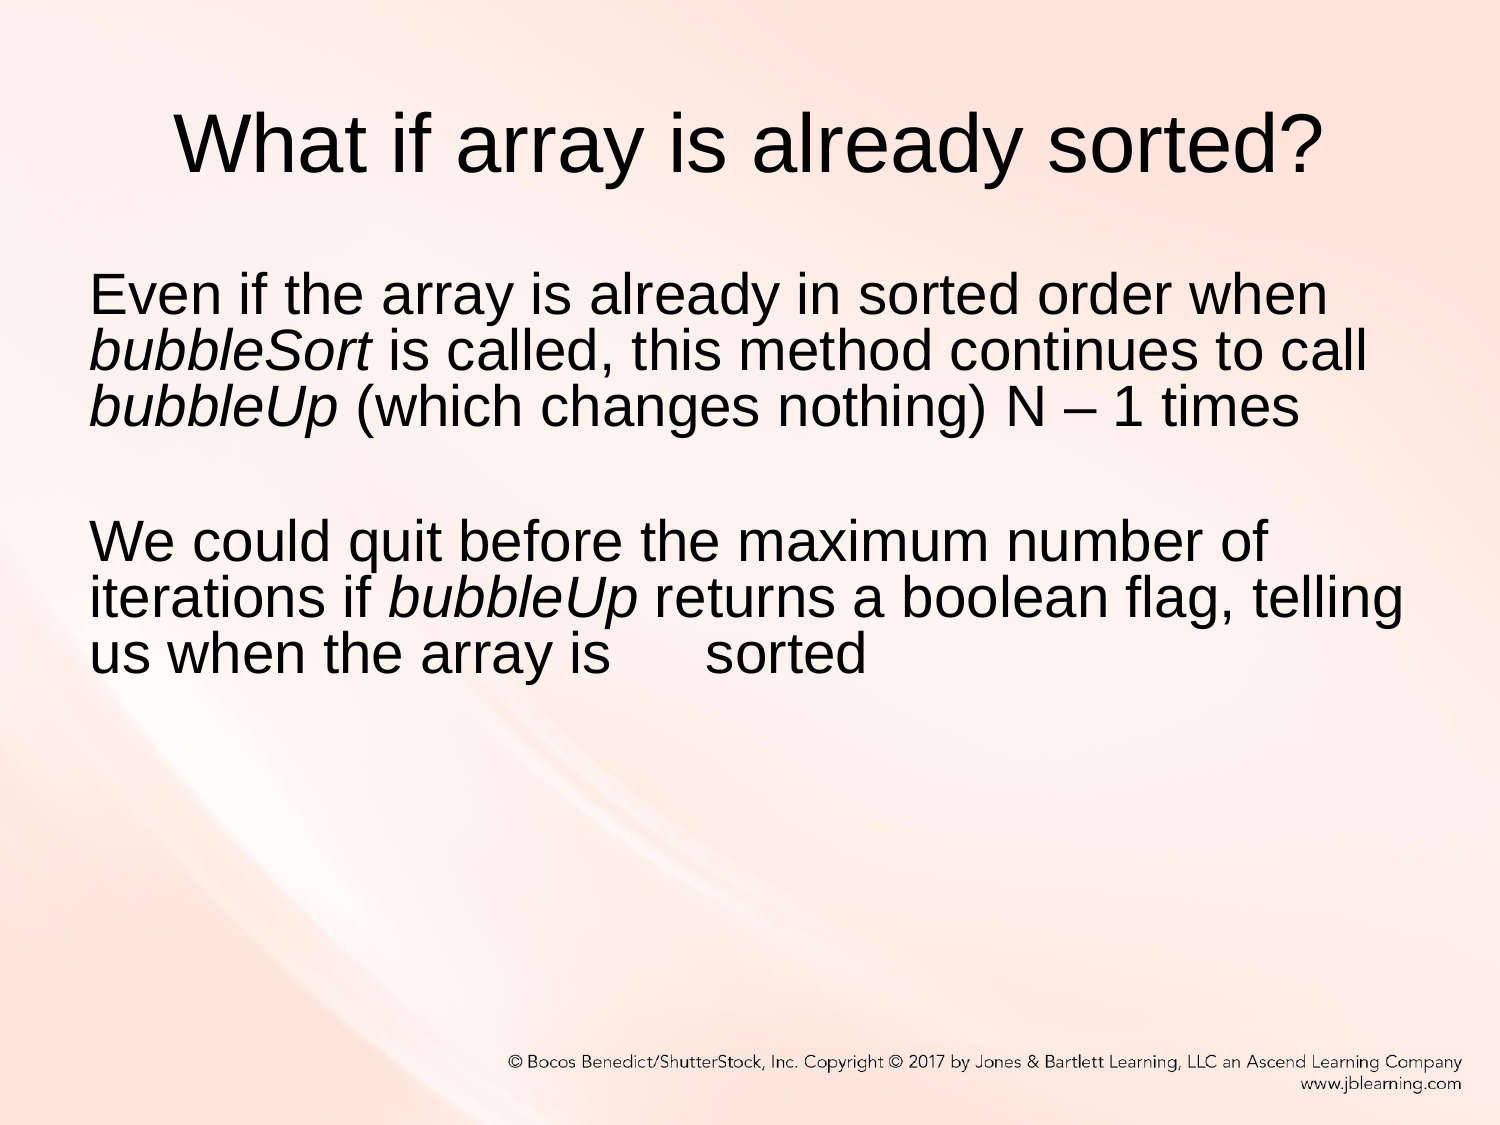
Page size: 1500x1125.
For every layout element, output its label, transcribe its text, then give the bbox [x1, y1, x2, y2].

text_box Even if the array is already in sorted order when bubbleSort is called, this method continues to call bubbleUp (which changes nothing) N – 1 times We could quit before the maximum number of iterations if bubbleUp returns a boolean flag, telling us when the array is sorted [74, 262, 1425, 1005]
picture [0, 0, 1500, 1125]
text_box What if array is already sorted? [74, 45, 1425, 233]
